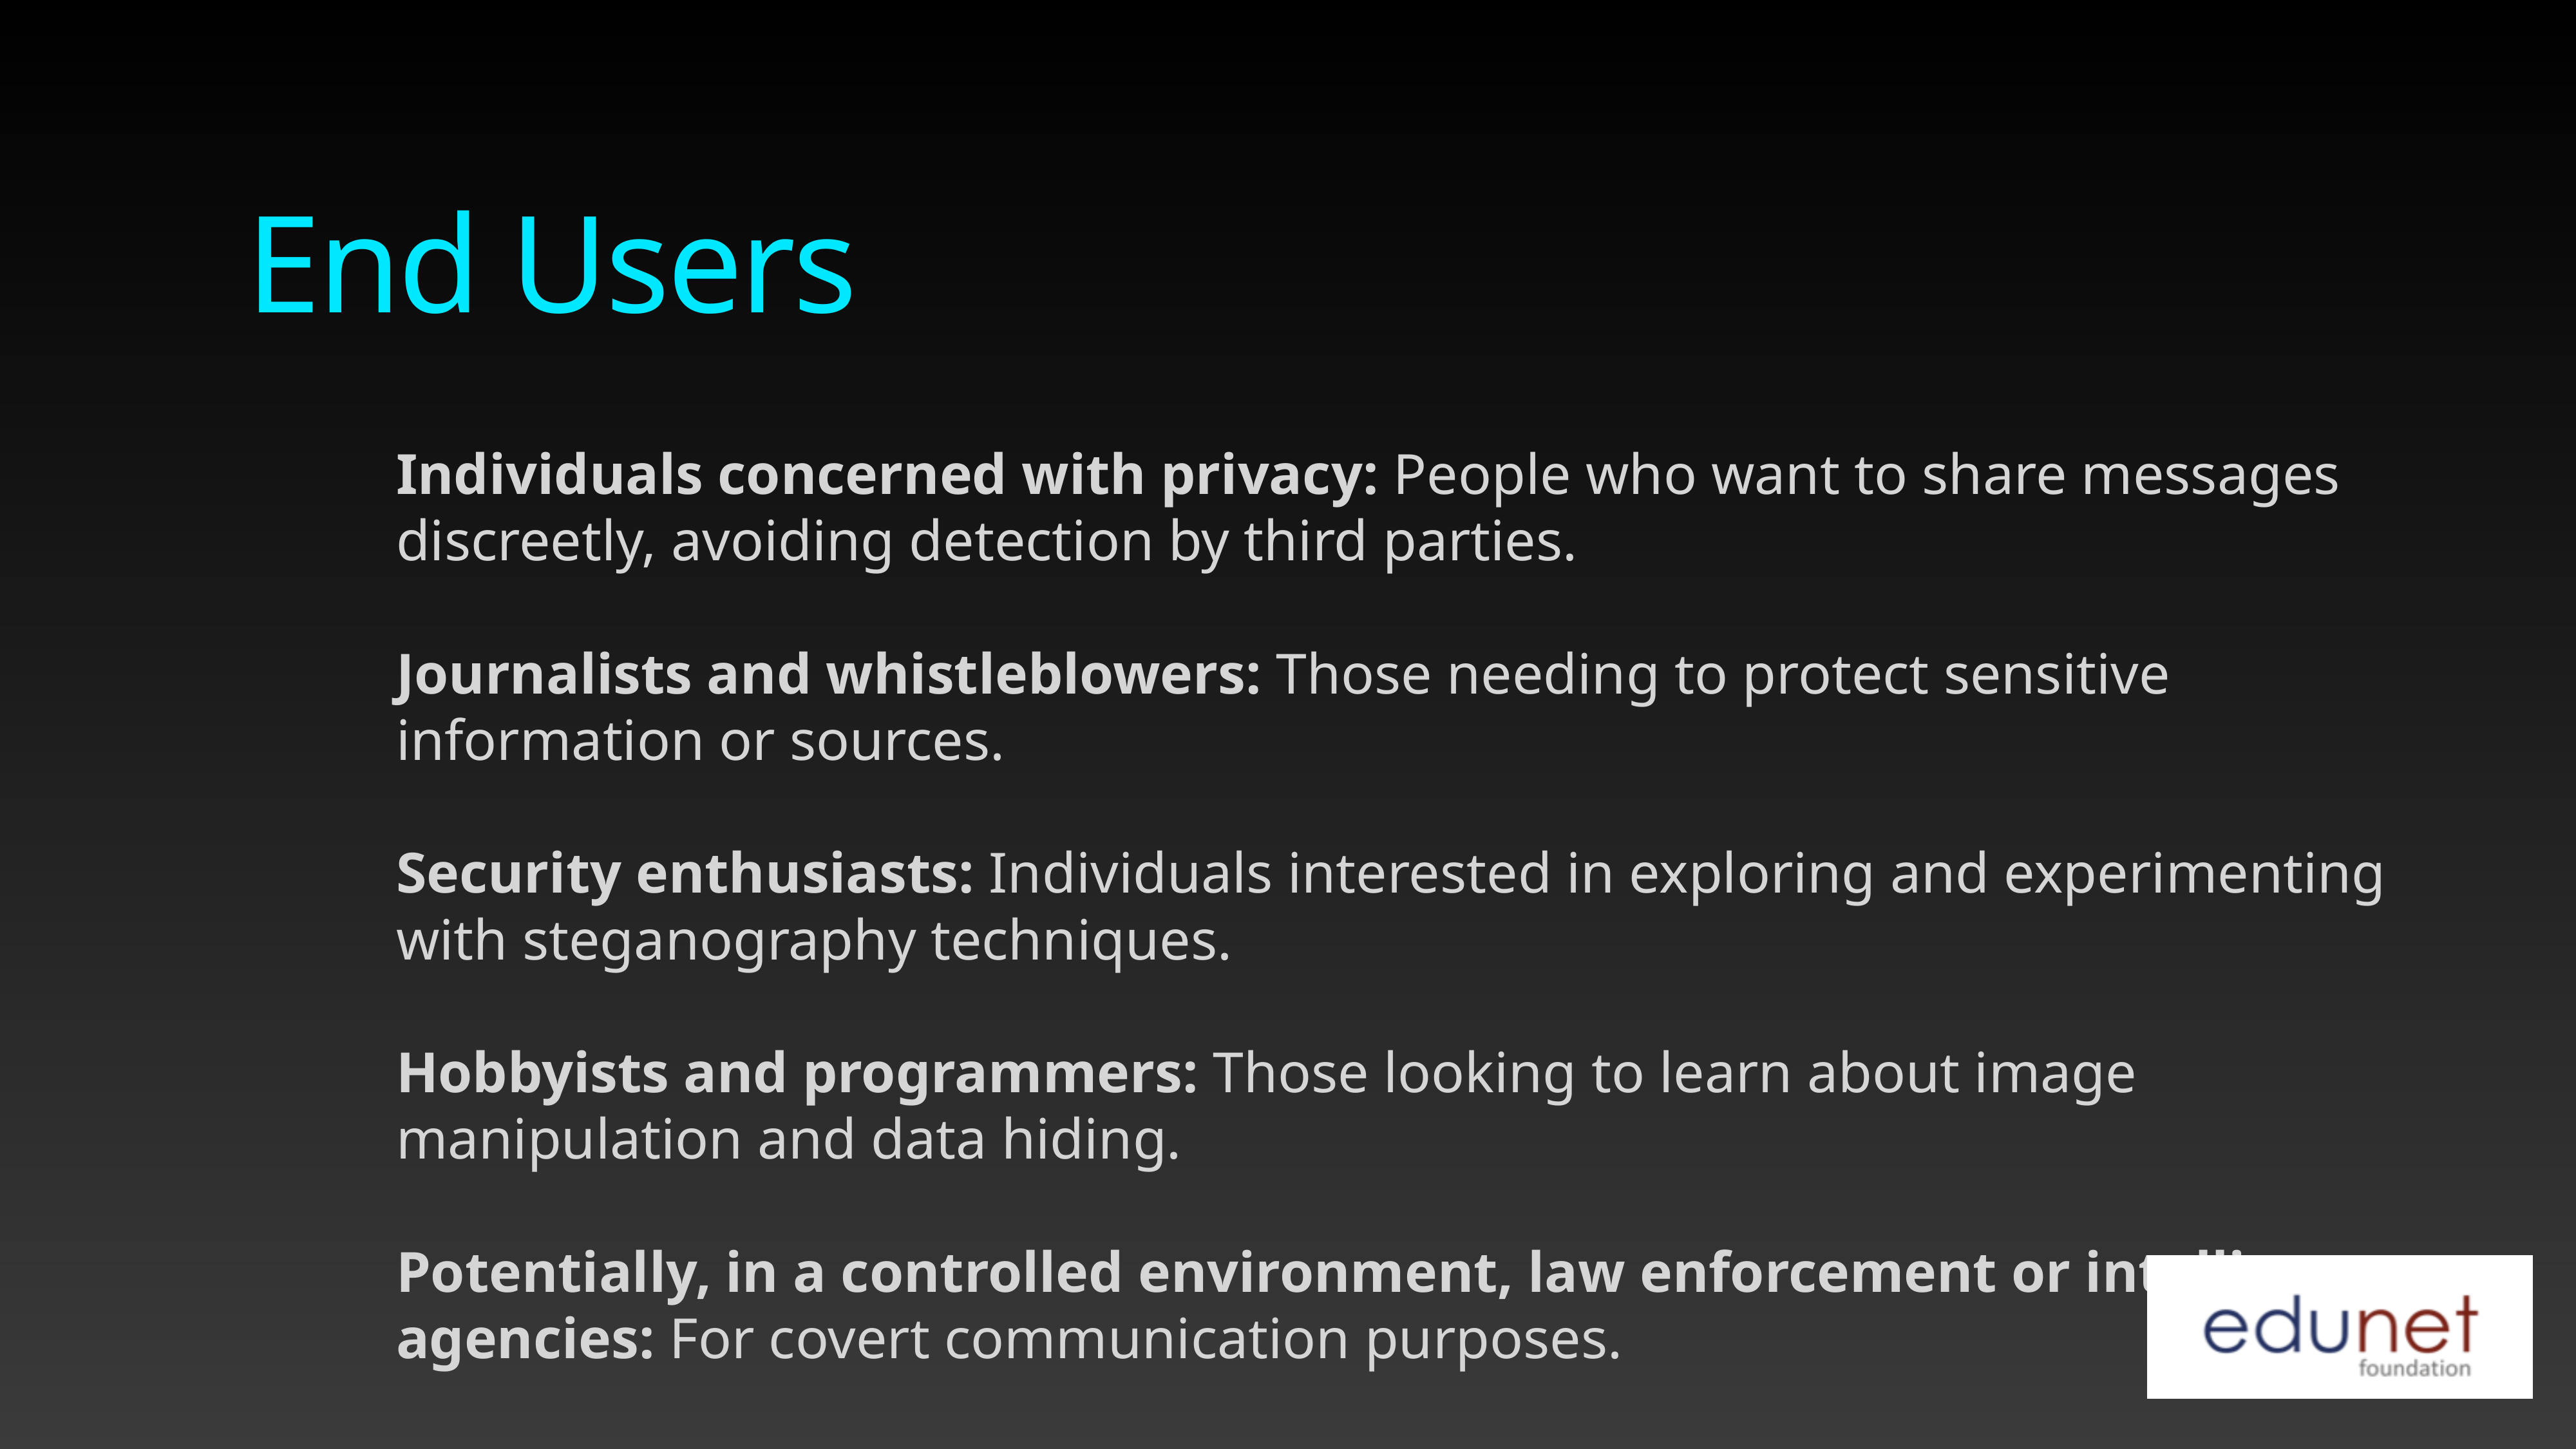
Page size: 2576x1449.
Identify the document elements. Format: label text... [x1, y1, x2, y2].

picture [2146, 1255, 2533, 1399]
list End Users [0, 0, 1707, 344]
list Individuals concerned with privacy: People who want to share messages discreetly, avoiding detection by third parties. Journalists and whistleblowers: Those needing to protect sensitive information or sources. Security enthusiasts: Individuals interested in exploring and experimenting with steganography techniques. Hobbyists and programmers: Those looking to learn about image manipulation and data hiding. Potentially, in a controlled environment, law enforcement or intelligence agencies: For covert communication purposes. [390, 433, 2450, 1449]
